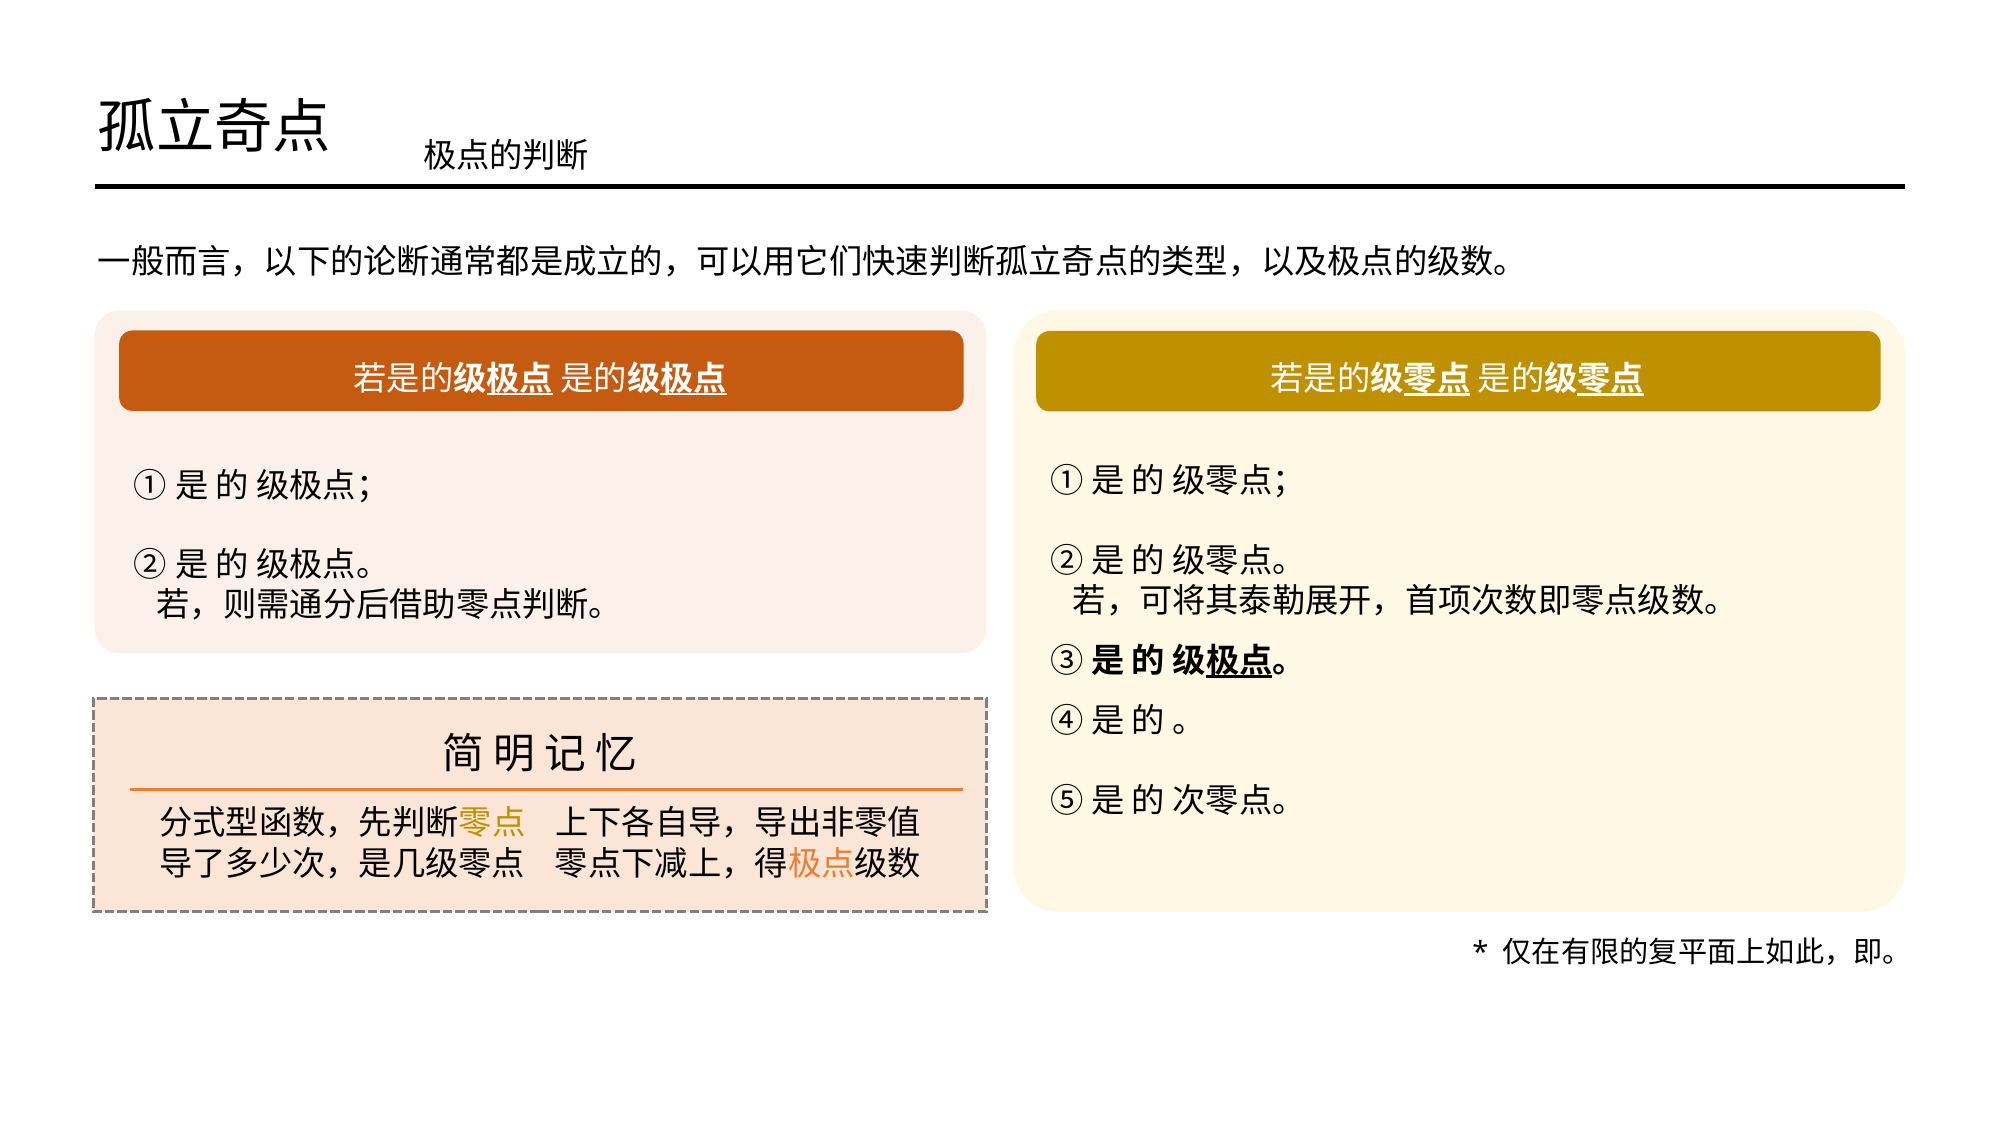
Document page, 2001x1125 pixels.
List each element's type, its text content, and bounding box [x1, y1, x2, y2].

text_box [1035, 329, 1882, 413]
text_box [118, 329, 965, 412]
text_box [93, 698, 987, 912]
text_box [1012, 309, 1907, 913]
text_box 一般而言，以下的论断通常都是成立的，可以用它们快速判断孤立奇点的类型，以及极点的级数。 [83, 213, 1906, 288]
text_box 极点的判断 [408, 127, 625, 182]
text_box 孤立奇点 [83, 81, 409, 167]
text_box [93, 309, 988, 655]
